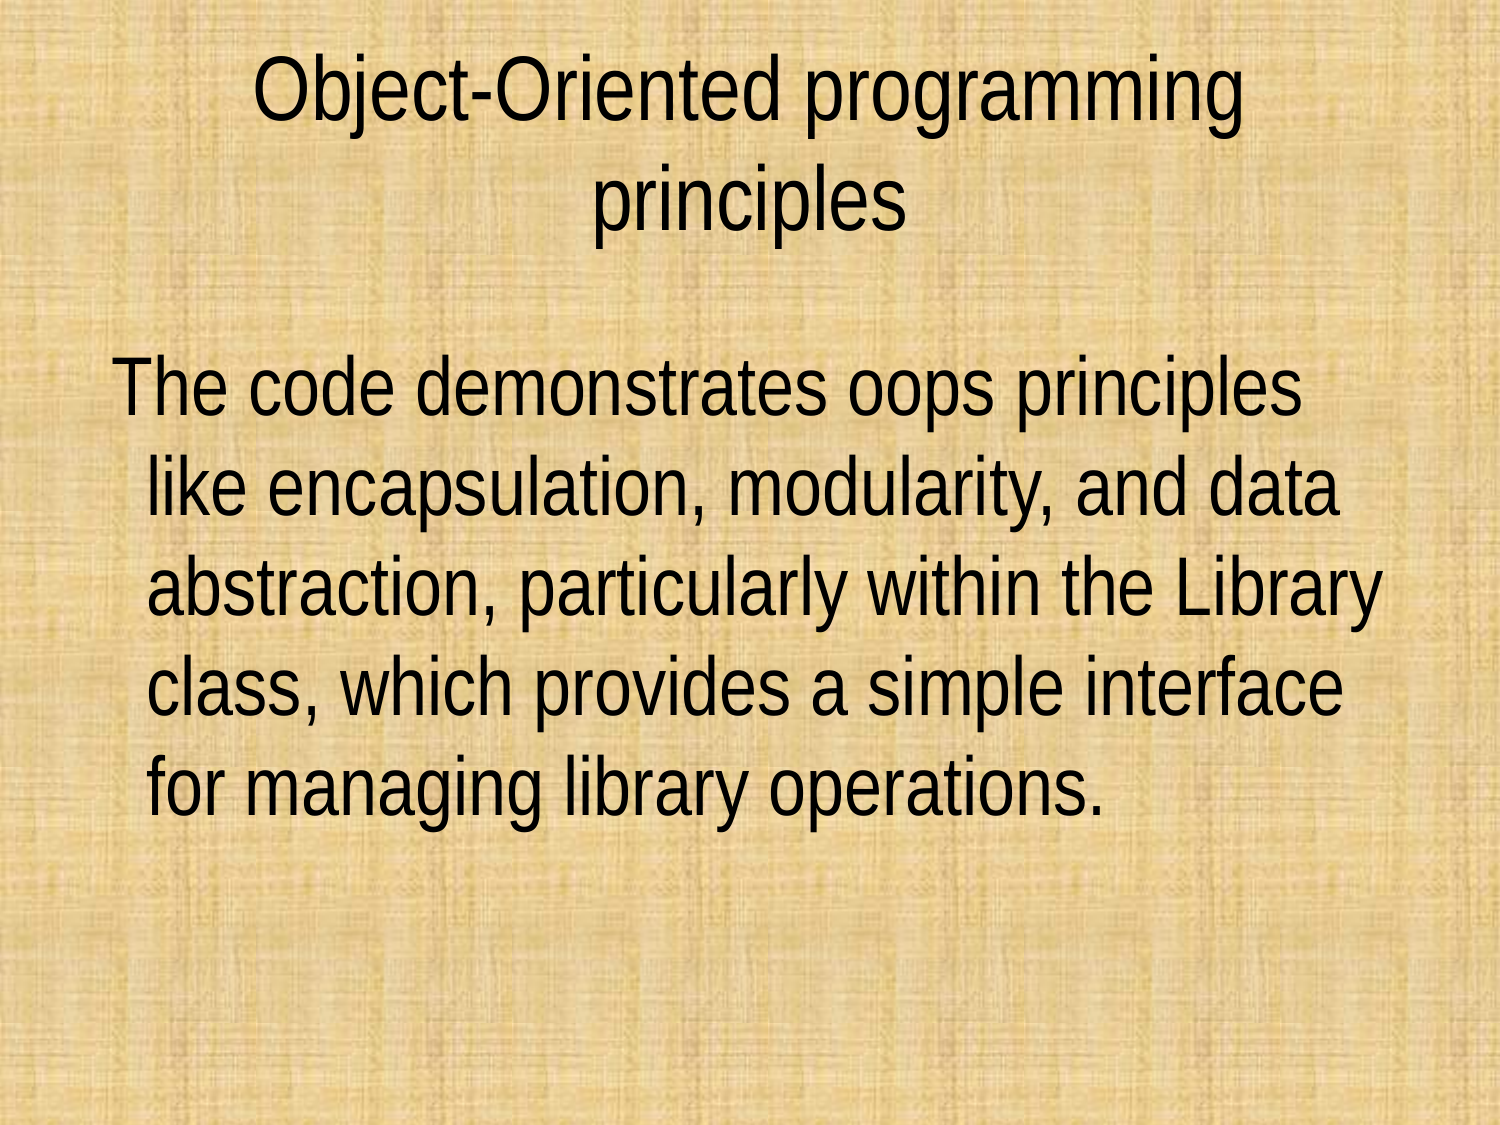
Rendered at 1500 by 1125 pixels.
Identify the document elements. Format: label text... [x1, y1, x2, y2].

picture [0, 0, 1500, 1125]
title Object-Oriented programming principles [75, 45, 1425, 233]
list The code demonstrates oops principles like encapsulation, modularity, and data abstraction, particularly within the Library class, which provides a simple interface for managing library operations. [75, 324, 1425, 1005]
